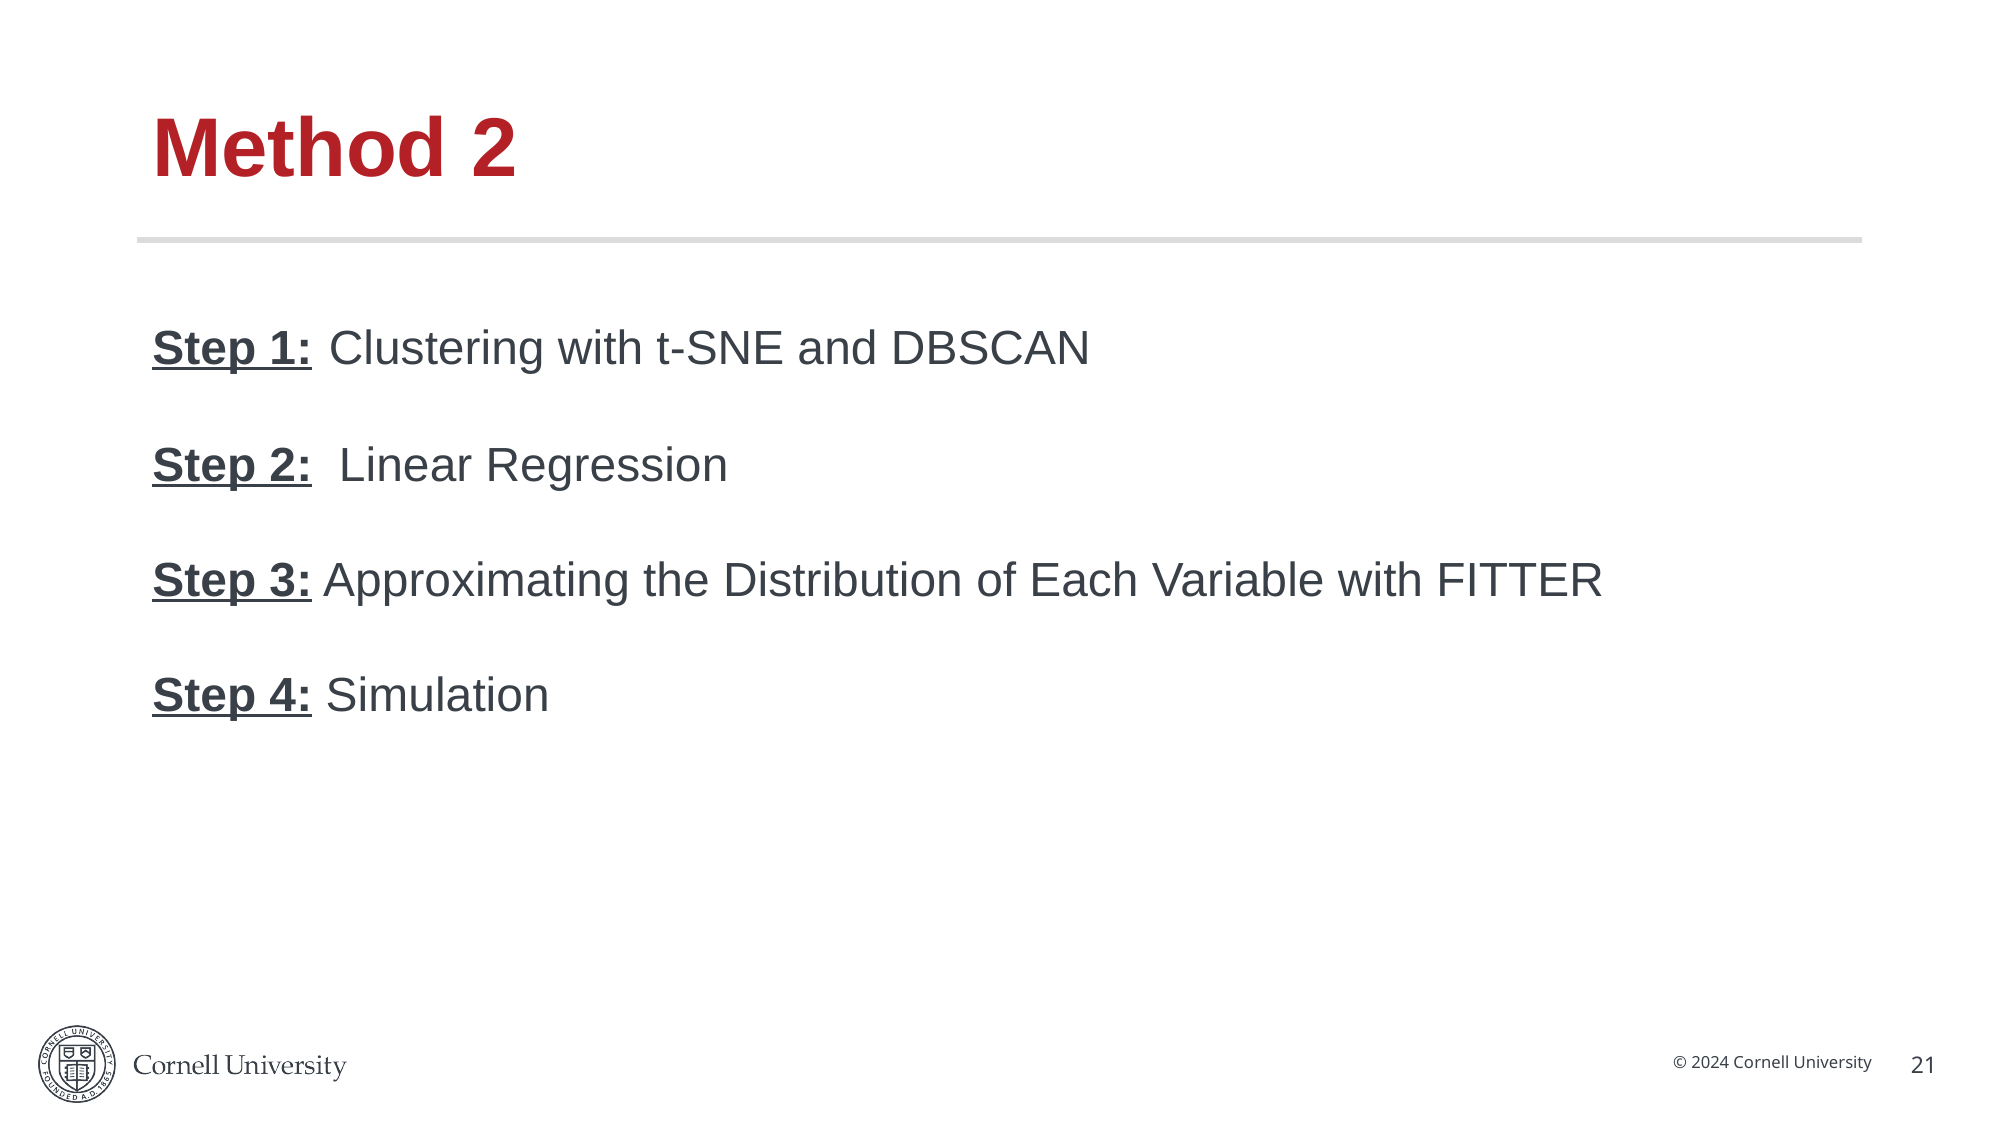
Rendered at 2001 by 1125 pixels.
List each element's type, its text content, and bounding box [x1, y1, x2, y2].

text_box Step 1: Clustering with t-SNE and DBSCAN Step 2: Linear Regression Step 3: Approximating the Distribution of Each Variable with FITTER Step 4: Simulation [137, 291, 1815, 931]
picture [38, 1025, 347, 1103]
title Method 2 [137, 59, 1863, 240]
